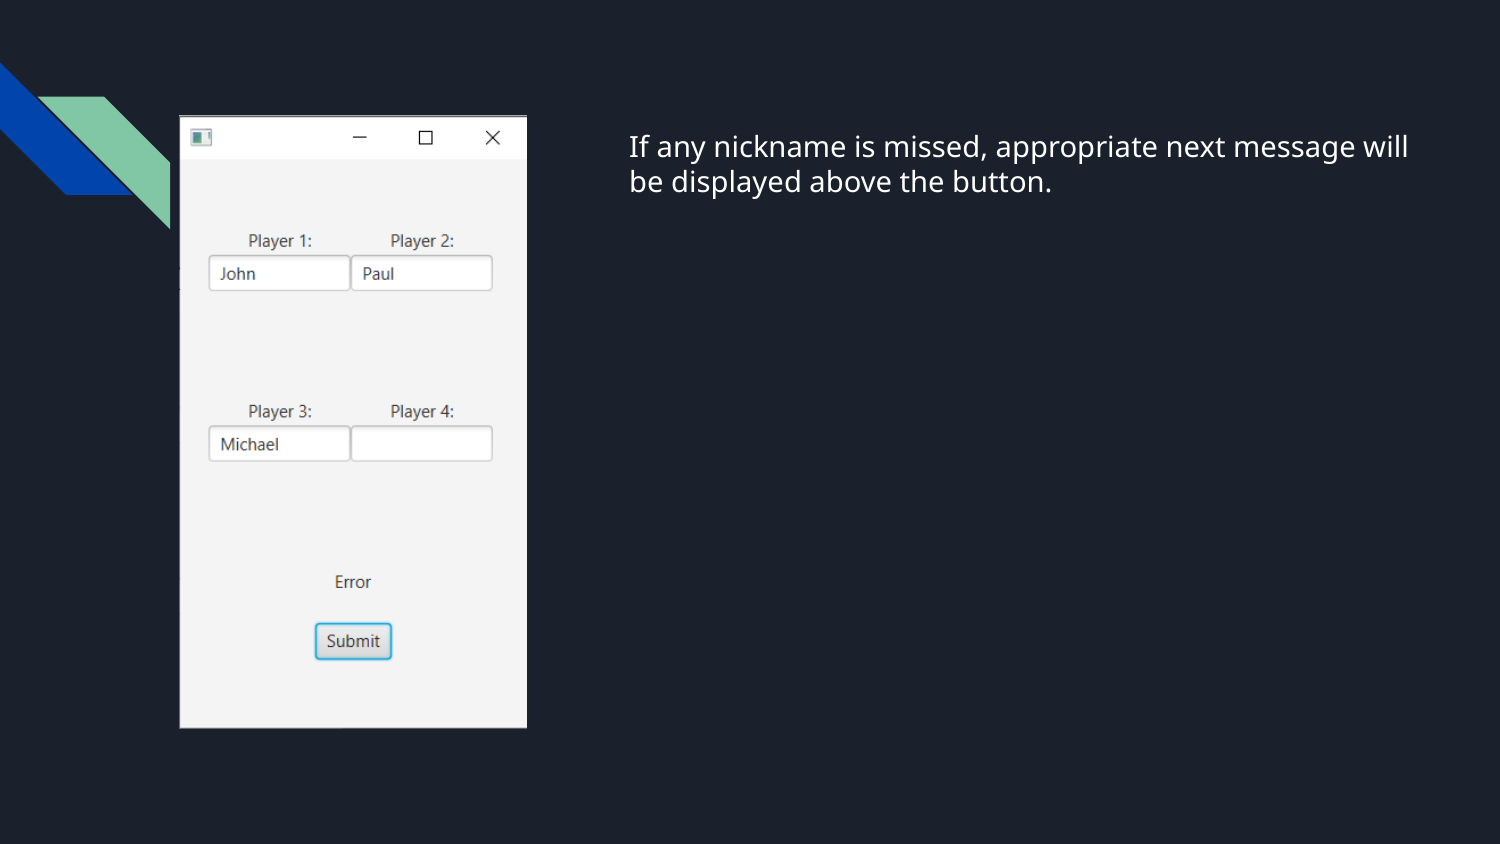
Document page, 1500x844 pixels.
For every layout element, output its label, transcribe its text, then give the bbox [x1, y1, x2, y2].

picture [178, 114, 528, 729]
text_box If any nickname is missed, appropriate next message will be displayed above the button. [614, 112, 1464, 213]
